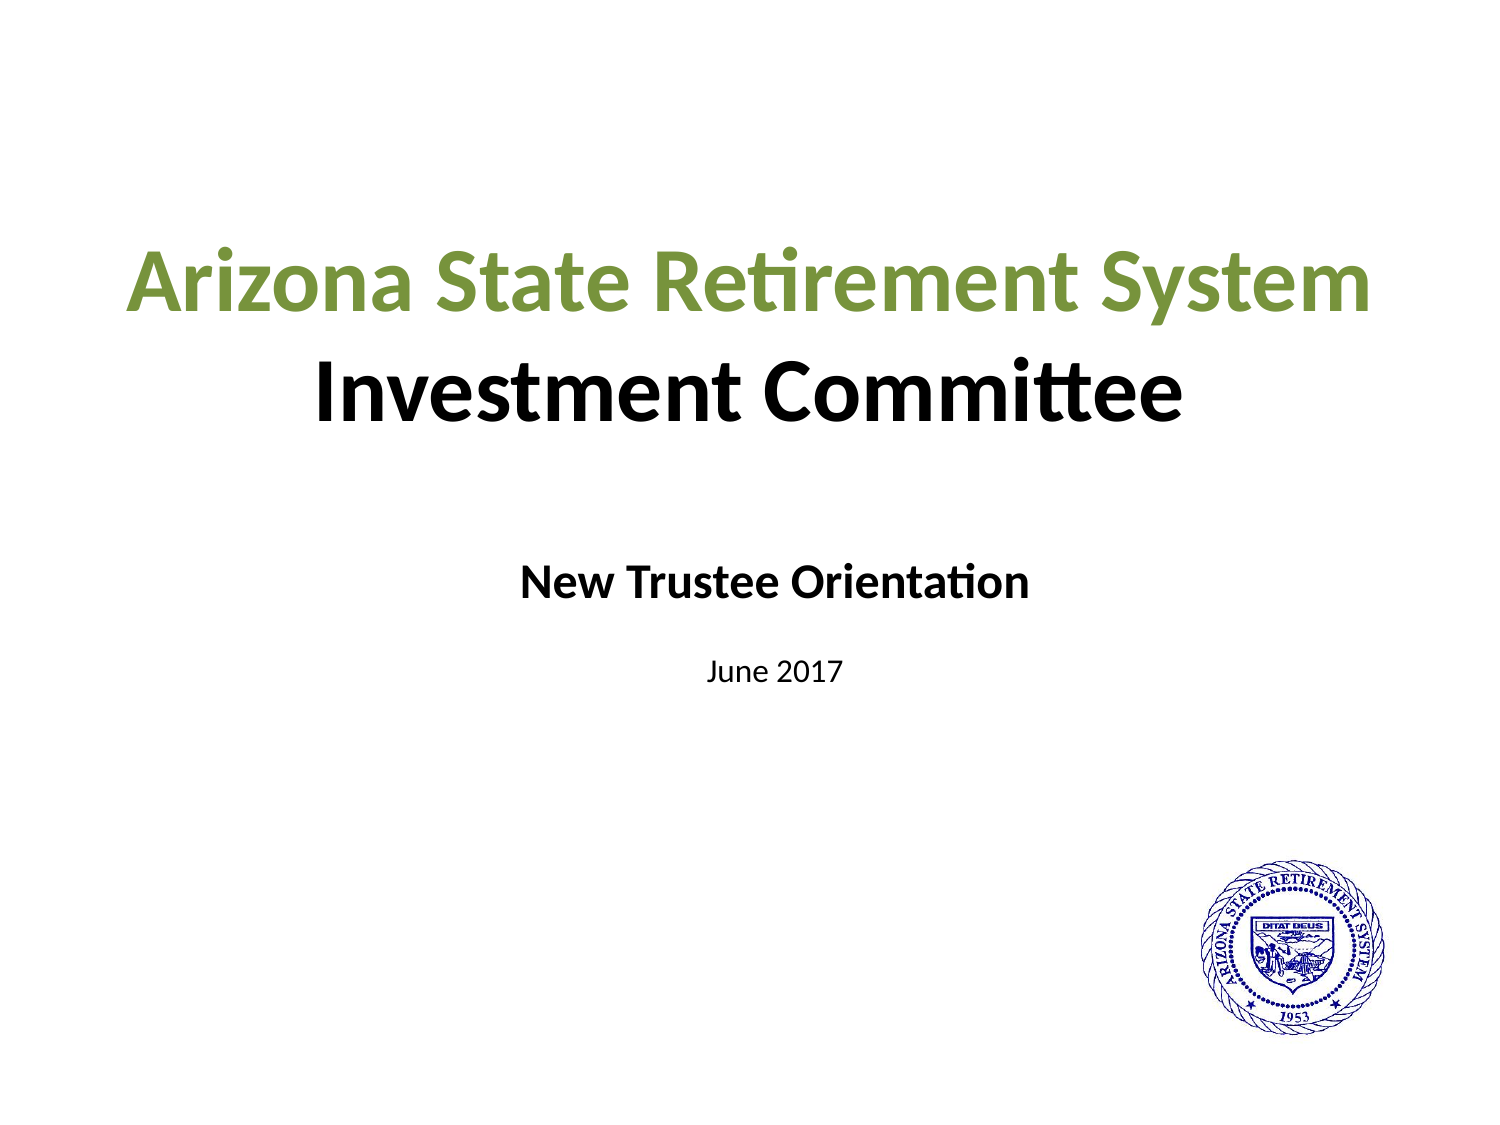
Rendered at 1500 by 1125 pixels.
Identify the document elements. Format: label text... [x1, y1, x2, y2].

picture [1189, 849, 1394, 1045]
text_box Arizona State Retirement System Investment Committee [74, 340, 1425, 429]
text_box New Trustee Orientation June 2017 [150, 549, 1400, 738]
